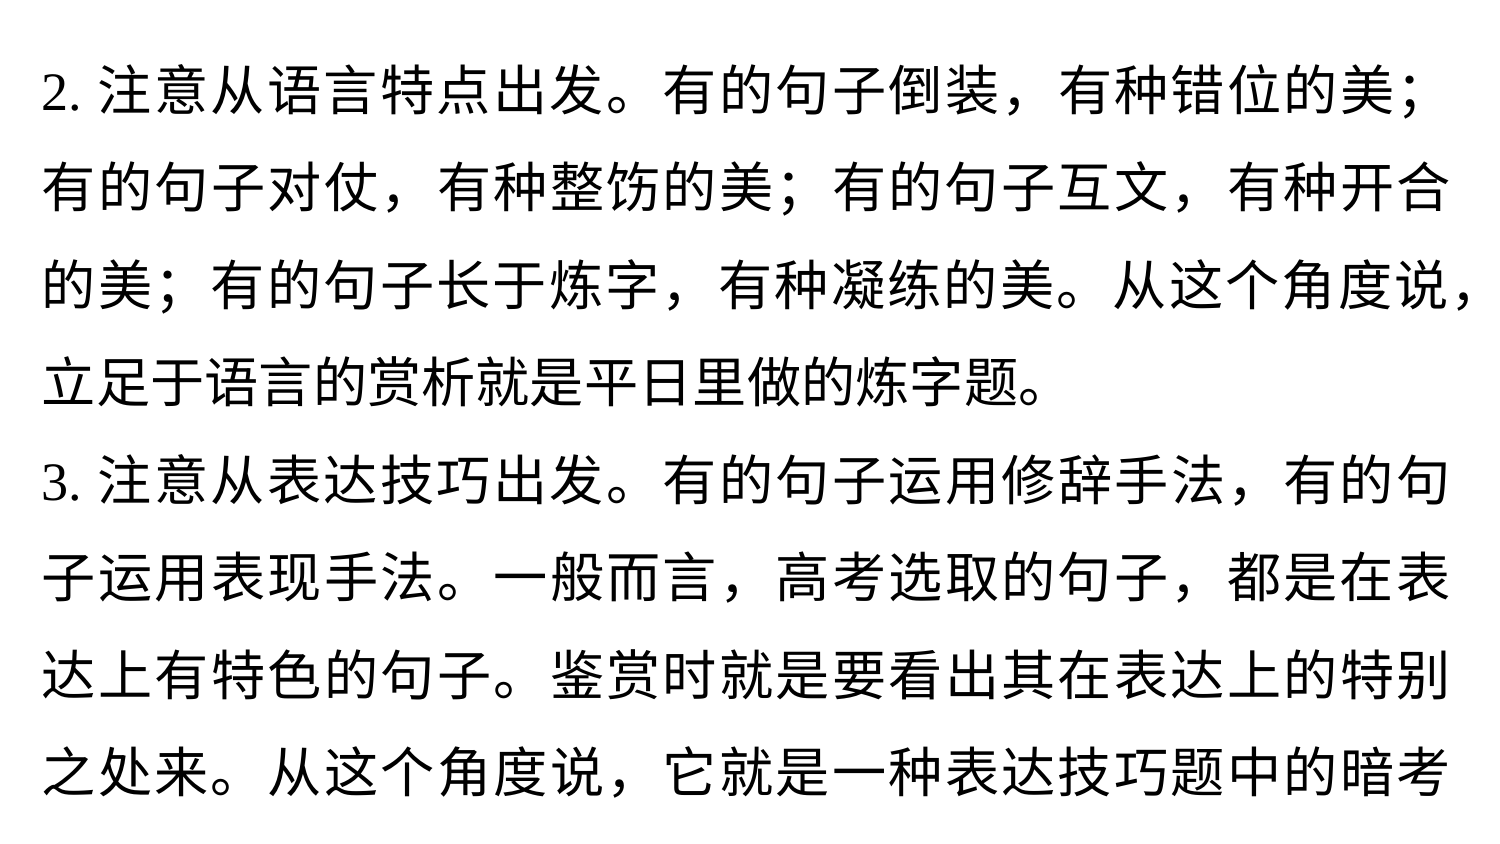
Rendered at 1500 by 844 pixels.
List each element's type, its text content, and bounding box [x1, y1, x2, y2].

text_box 2.注意从语言特点出发。有的句子倒装，有种错位的美；有的句子对仗，有种整饬的美；有的句子互文，有种开合的美；有的句子长于炼字，有种凝练的美。从这个角度说，立足于语言的赏析就是平日里做的炼字题。 3.注意从表达技巧出发。有的句子运用修辞手法，有的句子运用表现手法。一般而言，高考选取的句子，都是在表达上有特色的句子。鉴赏时就是要看出其在表达上的特别之处来。从这个角度说，它就是一种表达技巧题中的暗考题。 [27, 16, 1466, 844]
